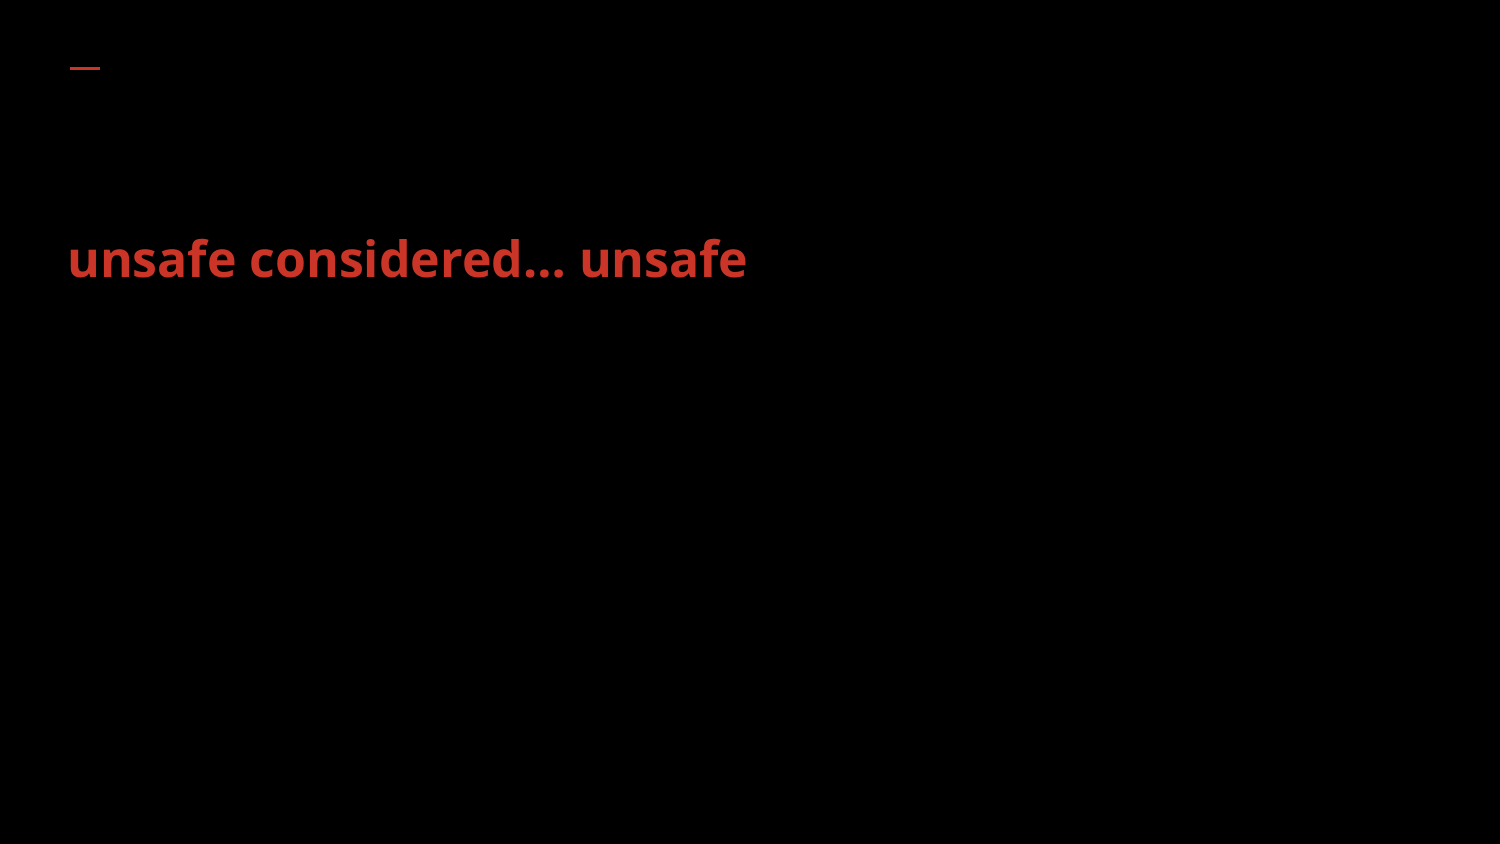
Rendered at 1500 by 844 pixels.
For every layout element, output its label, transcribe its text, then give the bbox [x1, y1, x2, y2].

title unsafe considered… unsafe [52, 153, 1131, 303]
